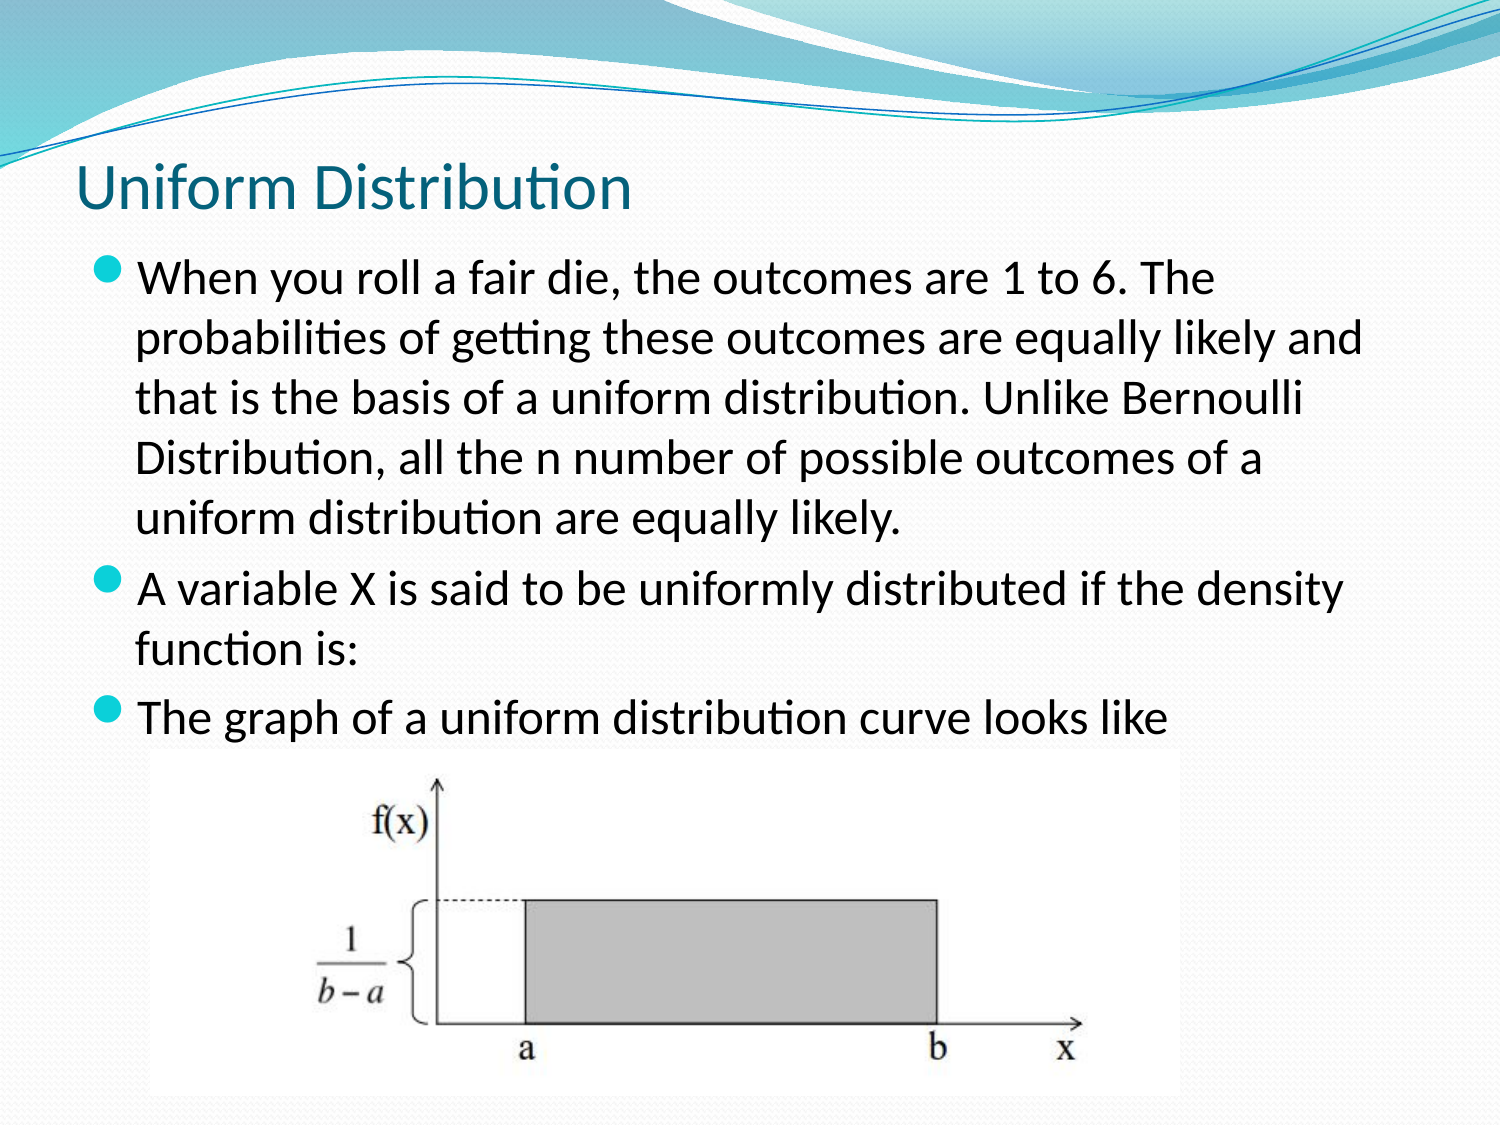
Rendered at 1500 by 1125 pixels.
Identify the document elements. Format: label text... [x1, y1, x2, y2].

picture [149, 749, 1180, 1096]
title Uniform Distribution [75, 115, 1425, 237]
list When you roll a fair die, the outcomes are 1 to 6. The probabilities of getting these outcomes are equally likely and that is the basis of a uniform distribution. Unlike Bernoulli Distribution, all the n number of possible outcomes of a uniform distribution are equally likely. A variable X is said to be uniformly distributed if the density function is: The graph of a uniform distribution curve looks like [75, 237, 1425, 1038]
